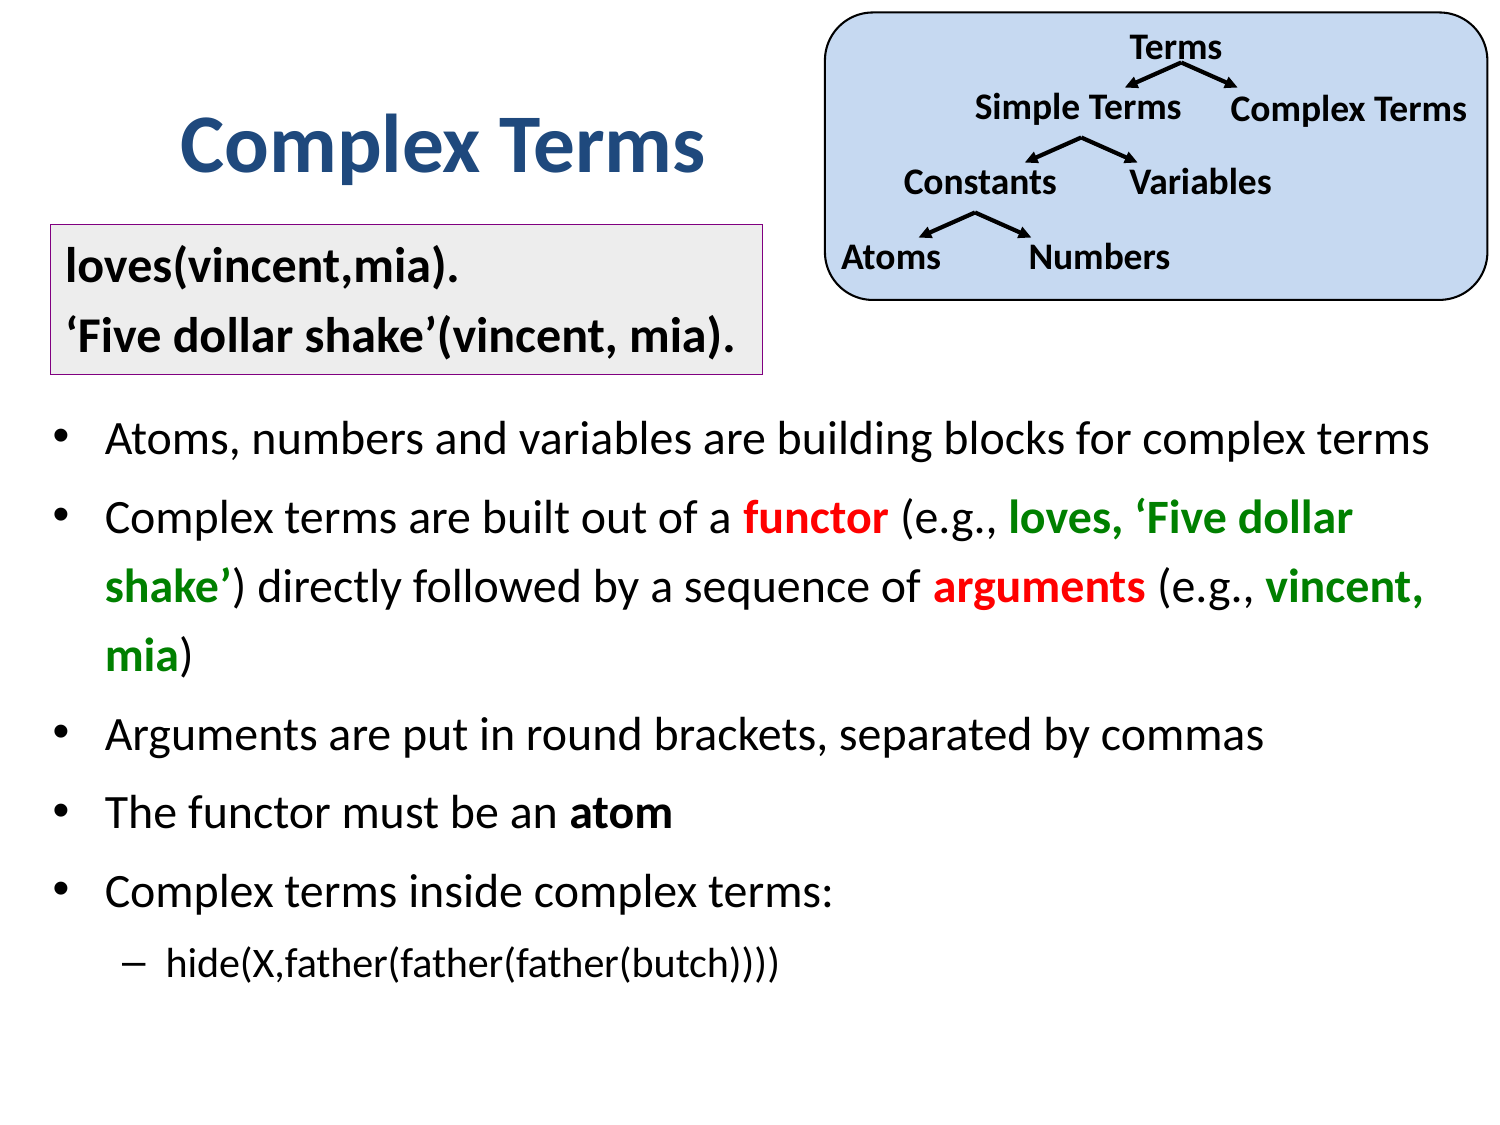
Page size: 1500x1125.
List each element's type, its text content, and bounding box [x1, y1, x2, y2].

title Complex Terms [75, 45, 813, 233]
text_box loves(vincent,mia). ‘Five dollar shake’(vincent, mia). [50, 224, 763, 375]
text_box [824, 12, 1488, 301]
list Atoms, numbers and variables are building blocks for complex terms Complex terms are built out of a functor (e.g., loves, ‘Five dollar shake’) directly followed by a sequence of arguments (e.g., vincent, mia) Arguments are put in round brackets, separated by commas The functor must be an atom Complex terms inside complex terms: hide(X,father(father(father(butch)))) [37, 387, 1463, 1063]
